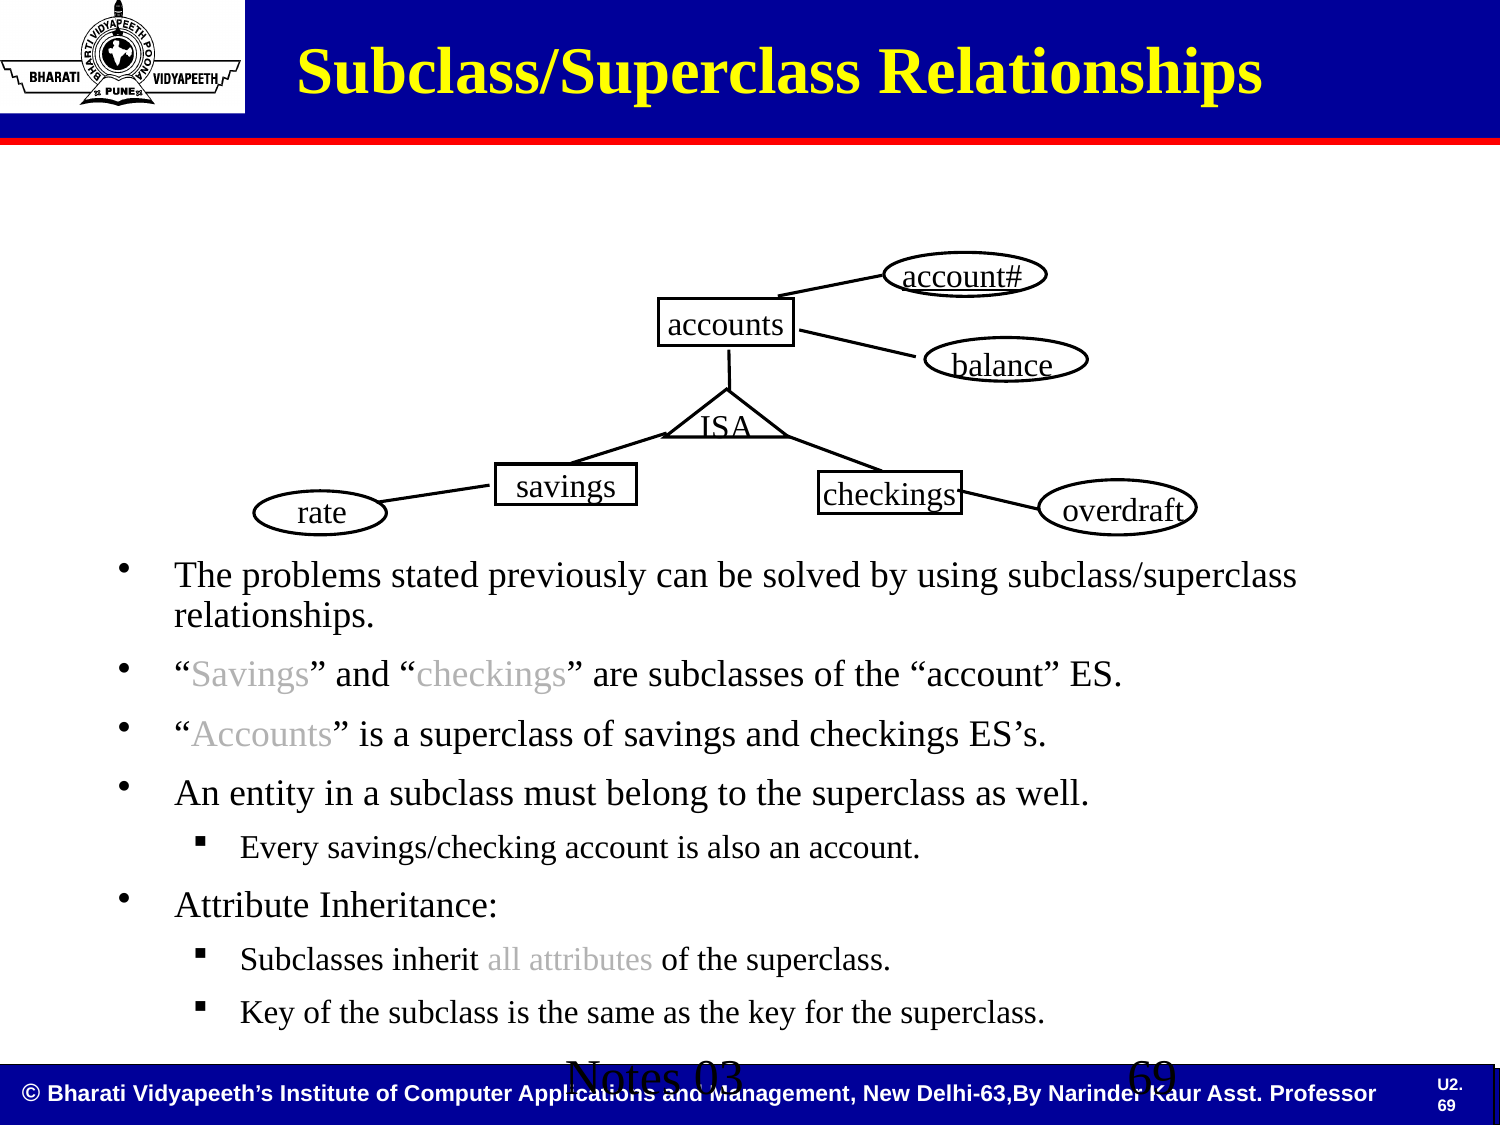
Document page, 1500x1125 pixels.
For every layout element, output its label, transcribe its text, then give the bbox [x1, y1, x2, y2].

text_box accounts [658, 298, 794, 346]
text_box ISA [664, 389, 788, 437]
text_box rate [282, 483, 363, 495]
picture [0, 0, 162, 106]
text_box balance [936, 335, 1069, 347]
text_box Subclass/Superclass Relationships [162, 0, 1399, 134]
slide_number 69 [1112, 1037, 1425, 1113]
footer Notes 03 [549, 1039, 1025, 1113]
text_box [924, 337, 1088, 382]
text_box checkings [818, 471, 962, 514]
list The problems stated previously can be solved by using subclass/superclass relationships. “Savings” and “checkings” are subclasses of the “account” ES. “Accounts” is a superclass of savings and checkings ES’s. An entity in a subclass must belong to the superclass as well. Every savings/checking account is also an account. Attribute Inheritance: Subclasses inherit all attributes of the superclass. Key of the subclass is the same as the key for the superclass. [102, 547, 1386, 1039]
text_box [253, 490, 387, 535]
text_box [1038, 479, 1197, 535]
text_box overdraft [1046, 480, 1200, 536]
text_box balance [936, 371, 1069, 391]
text_box [883, 252, 1047, 297]
text_box savings [495, 464, 637, 505]
text_box account# [855, 234, 1070, 313]
text_box rate [282, 530, 363, 538]
